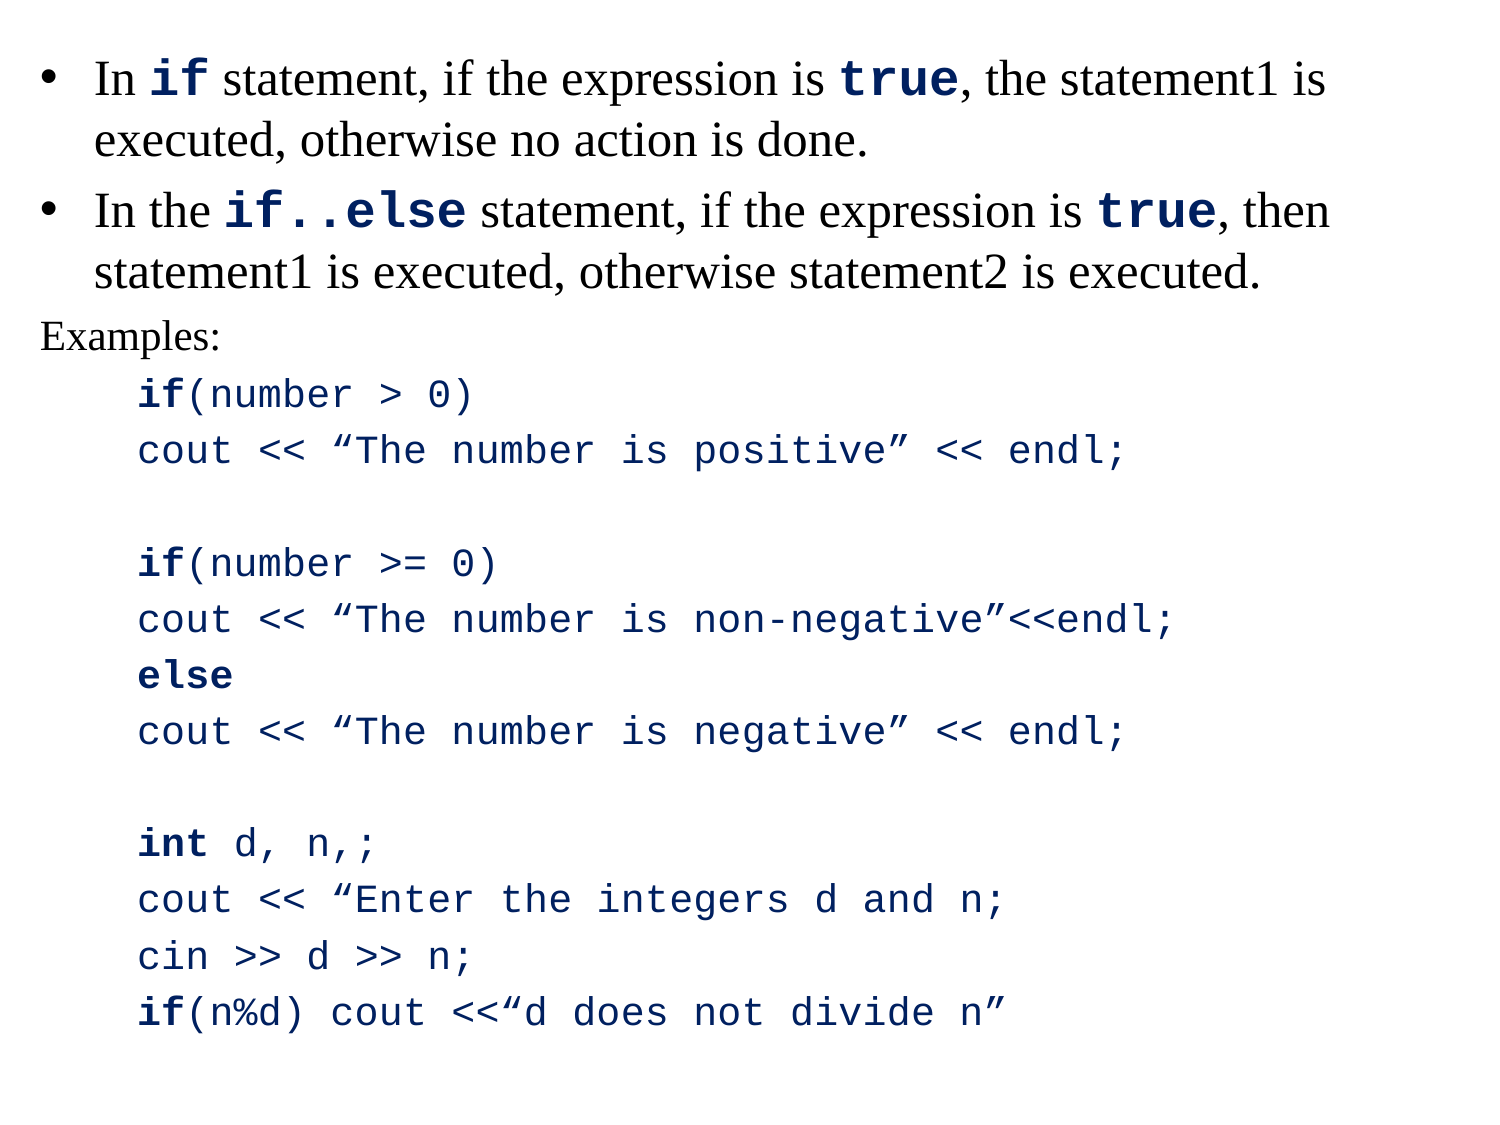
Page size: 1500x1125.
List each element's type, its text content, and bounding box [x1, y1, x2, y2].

list In if statement, if the expression is true, the statement1 is executed, otherwise no action is done. In the if..else statement, if the expression is true, then statement1 is executed, otherwise statement2 is executed. Examples: if(number > 0) cout << “The number is positive” << endl; if(number >= 0) cout << “The number is non-negative”<<endl; else cout << “The number is negative” << endl; int d, n,; cout << “Enter the integers d and n; cin >> d >> n; if(n%d) cout <<“d does not divide n” [24, 37, 1500, 1100]
